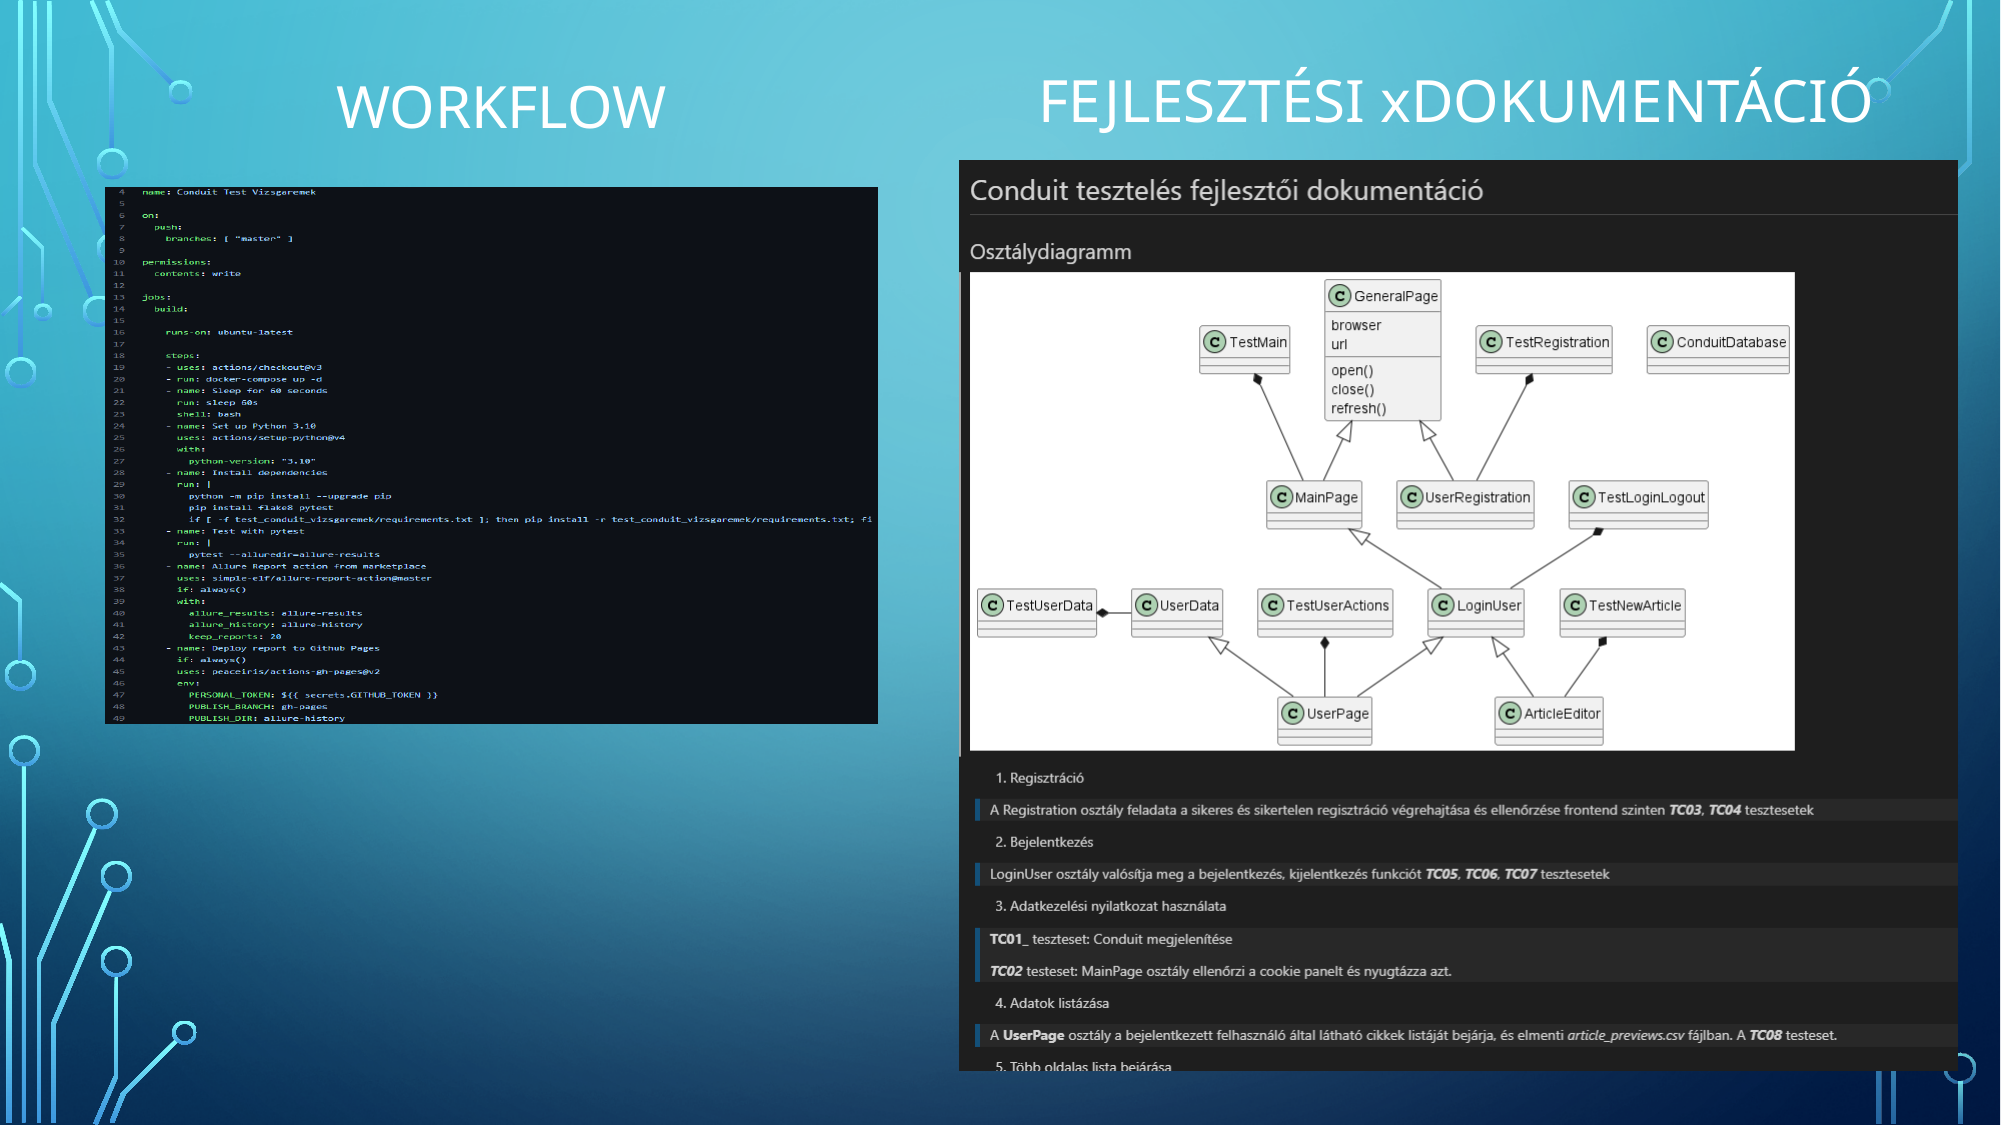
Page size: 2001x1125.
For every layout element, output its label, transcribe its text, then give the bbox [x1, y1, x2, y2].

title Workflow [187, 53, 816, 166]
text_box FEJLESZTÉSI xDOKUMENTÁCIÓ [955, 57, 1958, 142]
picture [959, 160, 1958, 1071]
picture [105, 187, 879, 724]
